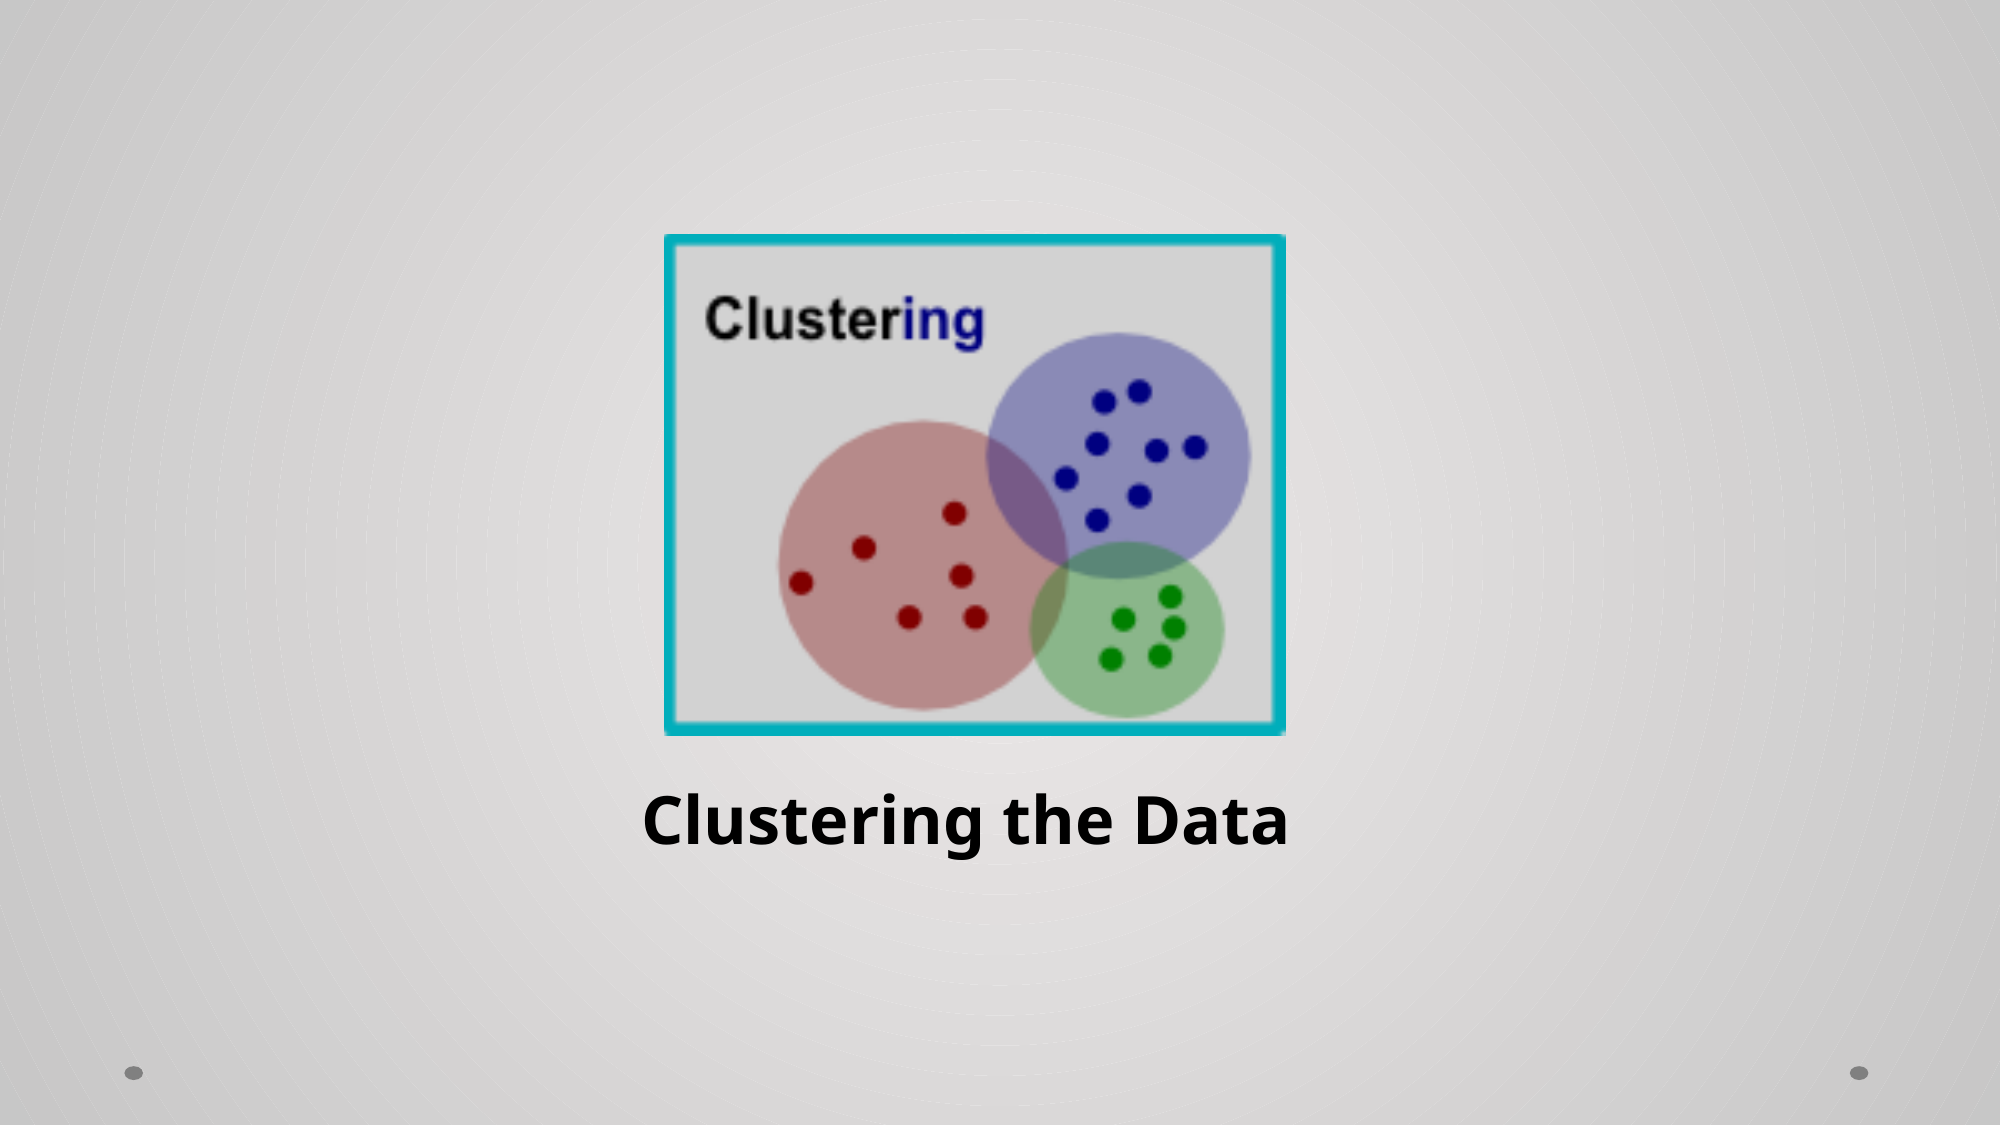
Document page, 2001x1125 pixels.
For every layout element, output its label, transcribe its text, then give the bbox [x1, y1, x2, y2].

picture [664, 234, 1286, 736]
text_box Clustering the Data [300, 770, 1650, 866]
